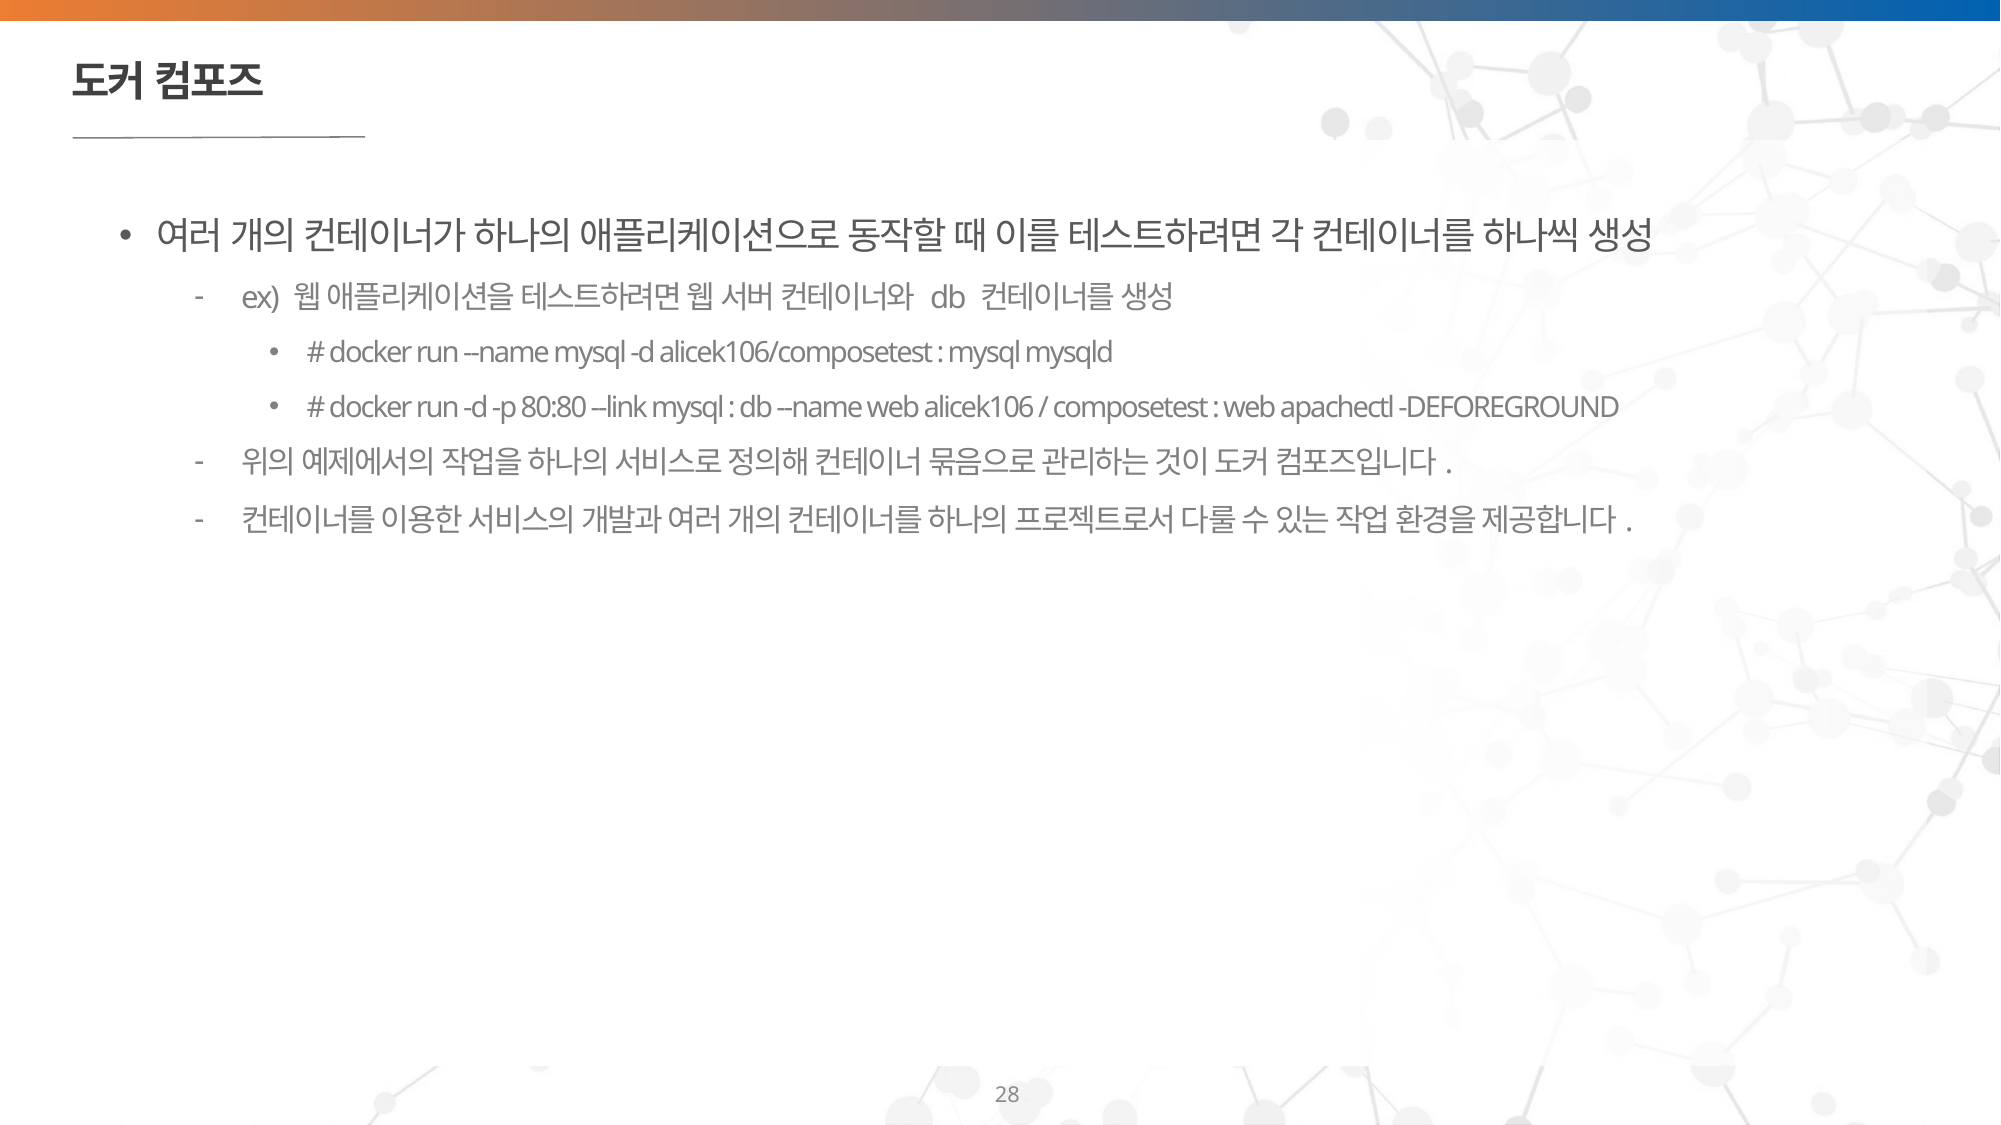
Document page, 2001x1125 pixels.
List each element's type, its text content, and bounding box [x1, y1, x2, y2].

list 여러 개의 컨테이너가 하나의 애플리케이션으로 동작할 때 이를 테스트하려면 각 컨테이너를 하나씩 생성 ex) 웹 애플리케이션을 테스트하려면 웹 서버 컨테이너와 db 컨테이너를 생성 # docker run --name mysql -d alicek106/composetest : mysql mysqld # docker run -d -p 80:80 --link mysql : db --name web alicek106 / composetest : web apachectl -DEFOREGROUND 위의 예제에서의 작업을 하나의 서비스로 정의해 컨테이너 묶음으로 관리하는 것이 도커 컴포즈입니다. 컨테이너를 이용한 서비스의 개발과 여러 개의 컨테이너를 하나의 프로젝트로서 다룰 수 있는 작업 환경을 제공합니다. [104, 193, 1911, 1035]
title 도커 컴포즈 [56, 49, 1162, 117]
slide_number 28 [782, 1065, 1233, 1125]
